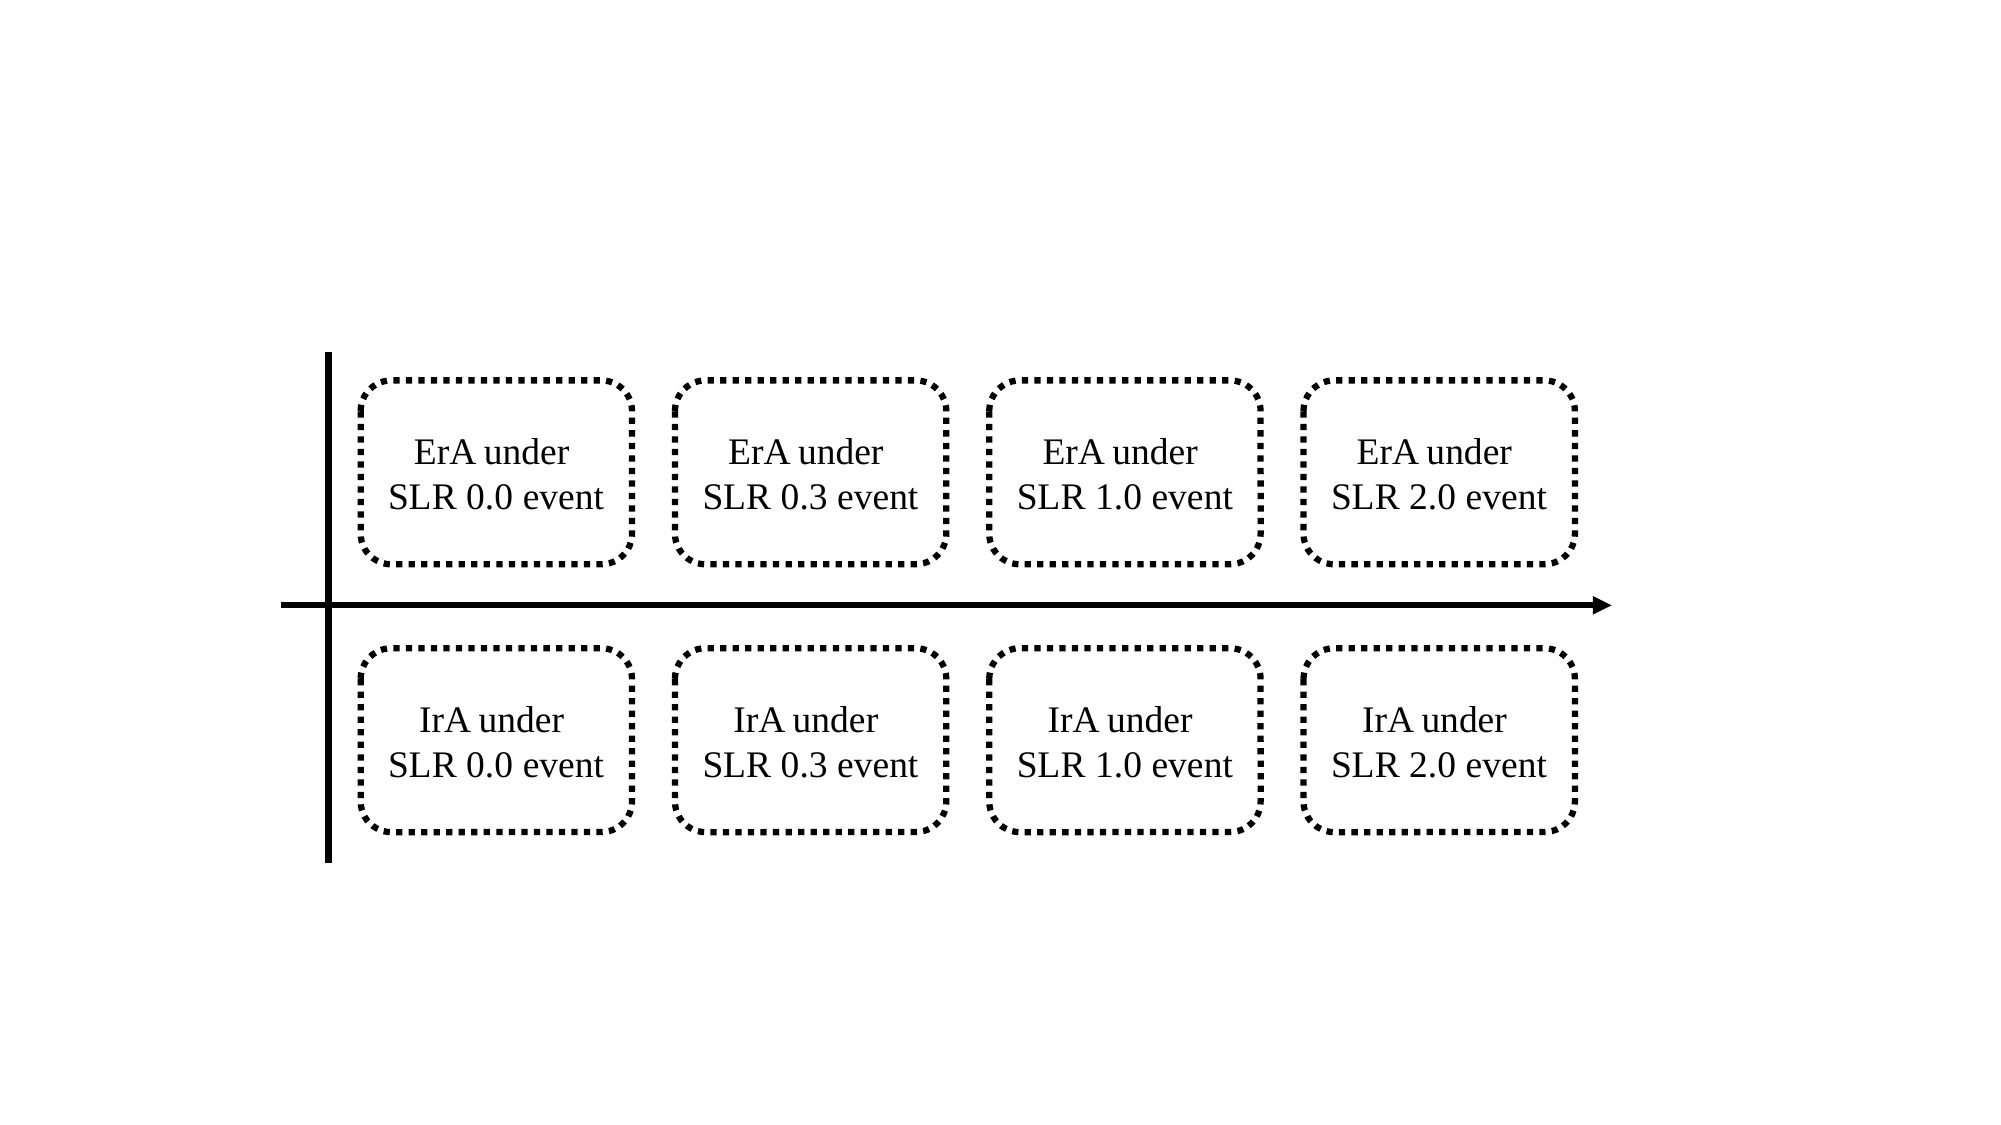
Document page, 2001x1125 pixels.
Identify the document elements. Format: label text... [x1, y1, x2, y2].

text_box IrA under SLR 2.0 event [1302, 647, 1576, 834]
text_box IrA under SLR 0.0 event [359, 647, 634, 834]
text_box ErA under SLR 2.0 event [1302, 379, 1576, 566]
text_box IrA under SLR 1.0 event [988, 647, 1262, 834]
text_box ErA under SLR 0.0 event [359, 379, 634, 566]
text_box IrA under SLR 0.3 event [673, 647, 948, 834]
text_box ErA under SLR 1.0 event [988, 379, 1262, 566]
text_box ErA under SLR 0.3 event [673, 379, 948, 566]
